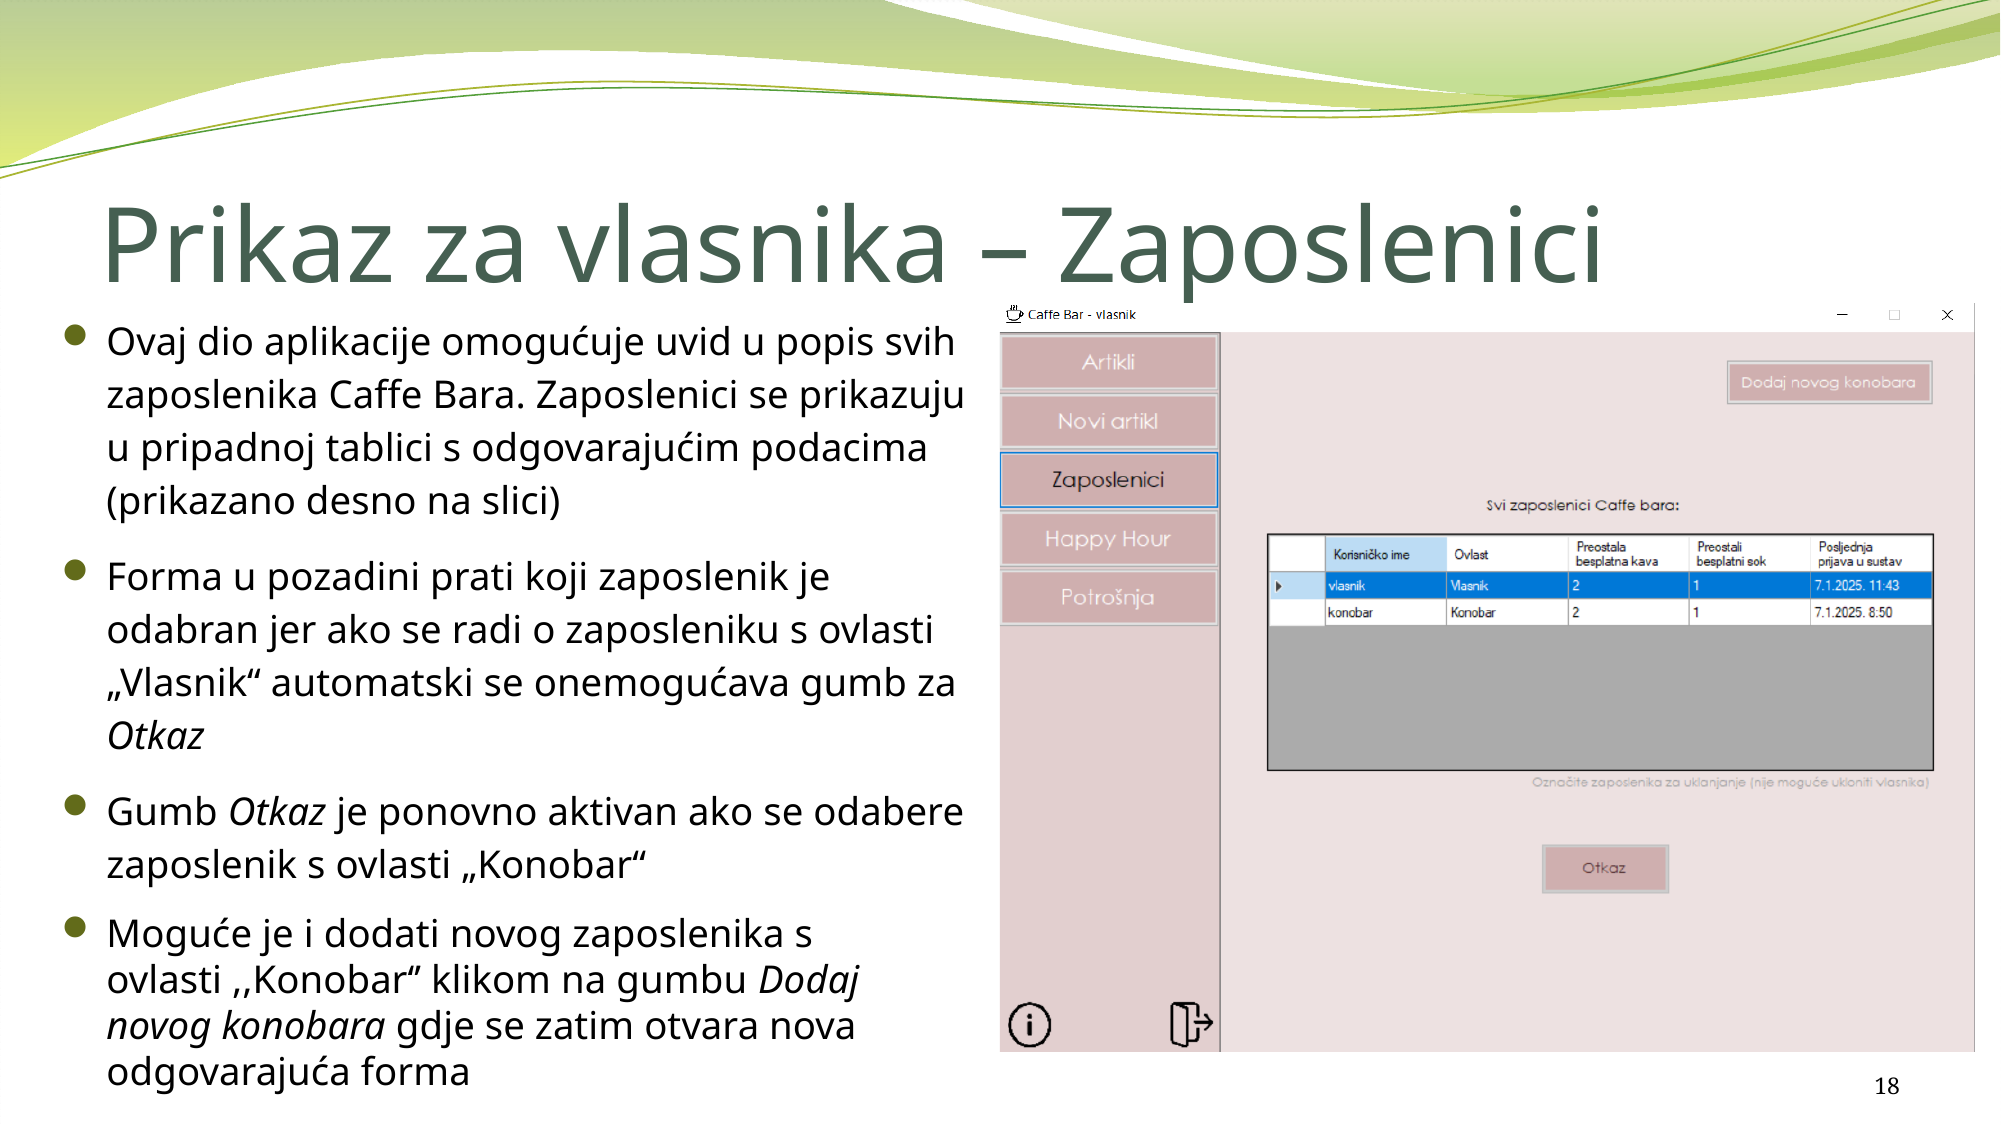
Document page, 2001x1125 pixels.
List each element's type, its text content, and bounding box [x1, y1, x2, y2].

list Ovaj dio aplikacije omogućuje uvid u popis svih zaposlenika Caffe Bara. Zaposlenici se prikazuju u pripadnoj tablici s odgovarajućim podacima (prikazano desno na slici) Forma u pozadini prati koji zaposlenik je odabran jer ako se radi o zaposleniku s ovlasti „Vlasnik“ automatski se onemogućava gumb za Otkaz Gumb Otkaz je ponovno aktivan ako se odabere zaposlenik s ovlasti „Konobar“ Moguće je i dodati novog zaposlenika s ovlasti ,,Konobar‘’ klikom na gumbu Dodaj novog konobara gdje se zatim otvara nova odgovarajuća forma [46, 303, 984, 1103]
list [999, 302, 1976, 1052]
slide_number 18 [1733, 1052, 1900, 1103]
title Prikaz za vlasnika – Zaposlenici [99, 115, 1900, 303]
